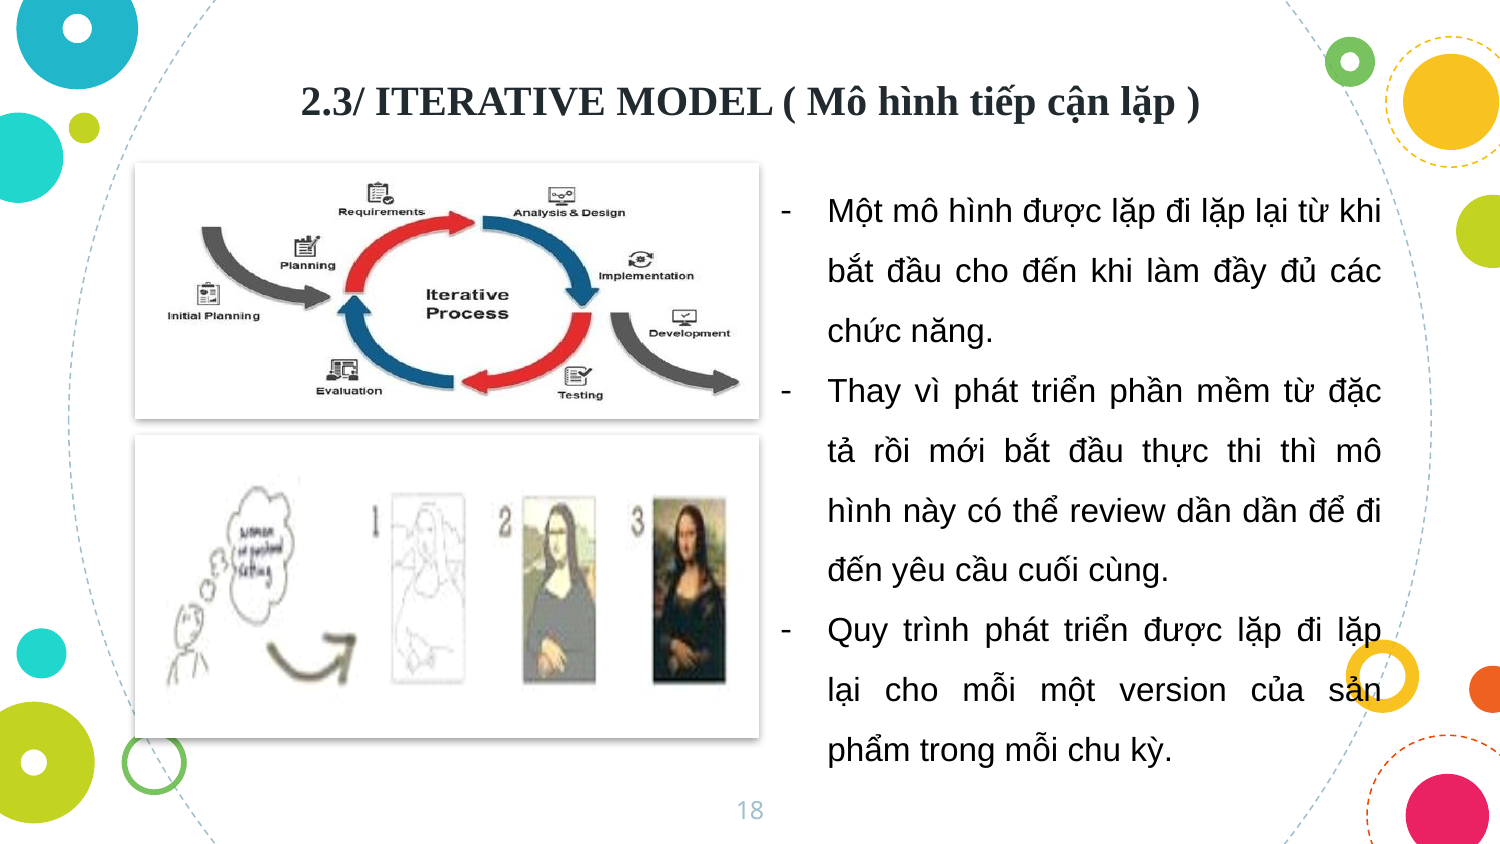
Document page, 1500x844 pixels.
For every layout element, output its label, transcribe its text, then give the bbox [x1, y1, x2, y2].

text_box Một mô hình được lặp đi lặp lại từ khi bắt đầu cho đến khi làm đầy đủ các chức năng. Thay vì phát triển phần mềm từ đặc tả rồi mới bắt đầu thực thi thì mô hình này có thể review dần dần để đi đến yêu cầu cuối cùng. Quy trình phát triển được lặp đi lặp lại cho mỗi một version của sản phẩm trong mỗi chu kỳ. [765, 161, 1398, 776]
text_box 2.3/ ITERATIVE MODEL ( Mô hình tiếp cận lặp ) [187, 66, 1315, 132]
picture [149, 449, 745, 724]
picture [149, 177, 745, 405]
slide_number 18 [711, 779, 789, 844]
